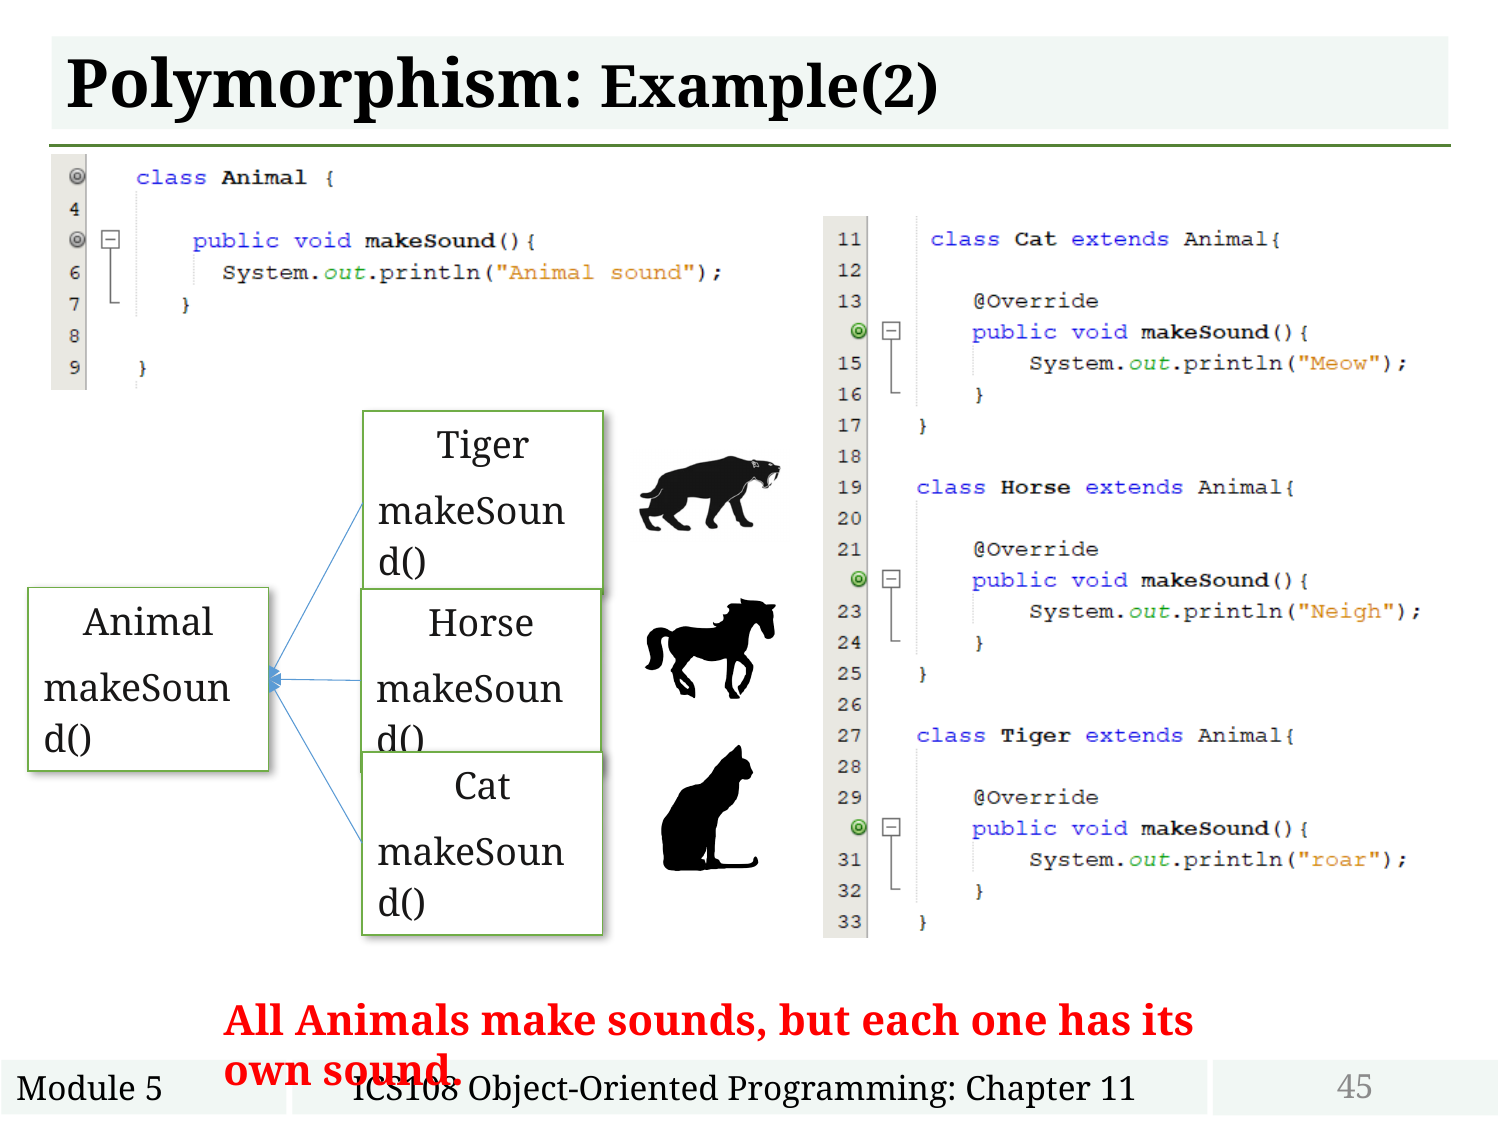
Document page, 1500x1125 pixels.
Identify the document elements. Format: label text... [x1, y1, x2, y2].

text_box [630, 449, 790, 874]
table_header Animal [29, 588, 268, 654]
table_cell makeSound() [364, 477, 602, 588]
title Polymorphism: Example(2) [51, 36, 1449, 130]
table_cell makeSound() [29, 654, 268, 770]
slide_number 45 [1212, 1059, 1498, 1116]
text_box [268, 648, 363, 813]
table_cell makeSound() [363, 655, 600, 751]
table_header Horse [363, 590, 600, 655]
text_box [268, 481, 363, 648]
text_box All Animals make sounds, but each one has its own sound. [208, 986, 1292, 1102]
table_header Cat [363, 753, 602, 818]
picture [51, 154, 761, 390]
table_cell makeSound() [363, 818, 602, 934]
picture [823, 216, 1465, 938]
table_header Tiger [364, 412, 602, 477]
